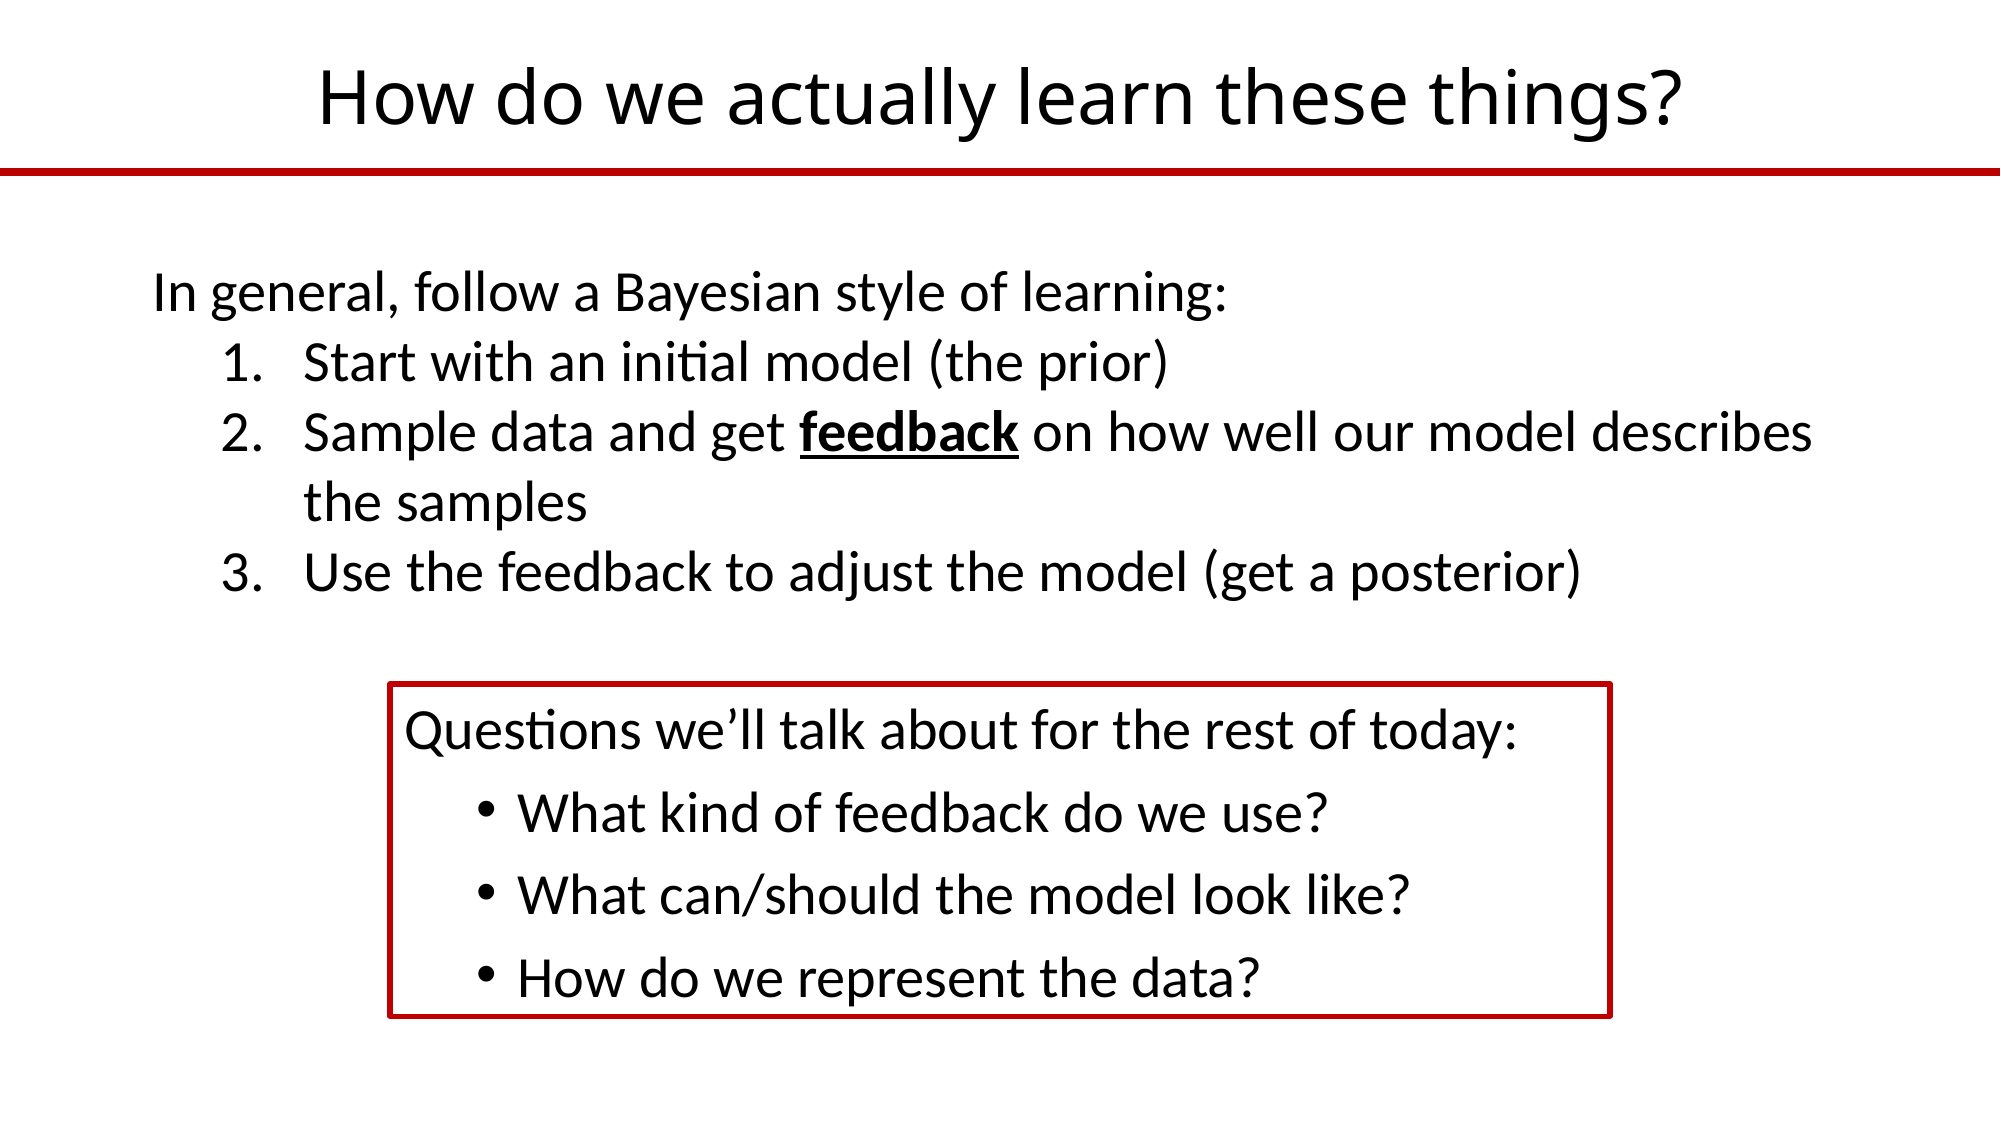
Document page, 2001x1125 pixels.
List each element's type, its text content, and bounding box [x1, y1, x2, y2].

text_box Questions we’ll talk about for the rest of today: What kind of feedback do we use? What can/should the model look like? How do we represent the data? [390, 683, 1610, 1017]
title How do we actually learn these things? [137, 50, 1863, 150]
list In general, follow a Bayesian style of learning: Start with an initial model (the prior) Sample data and get feedback on how well our model describes the samples Use the feedback to adjust the model (get a posterior) [137, 245, 1863, 637]
